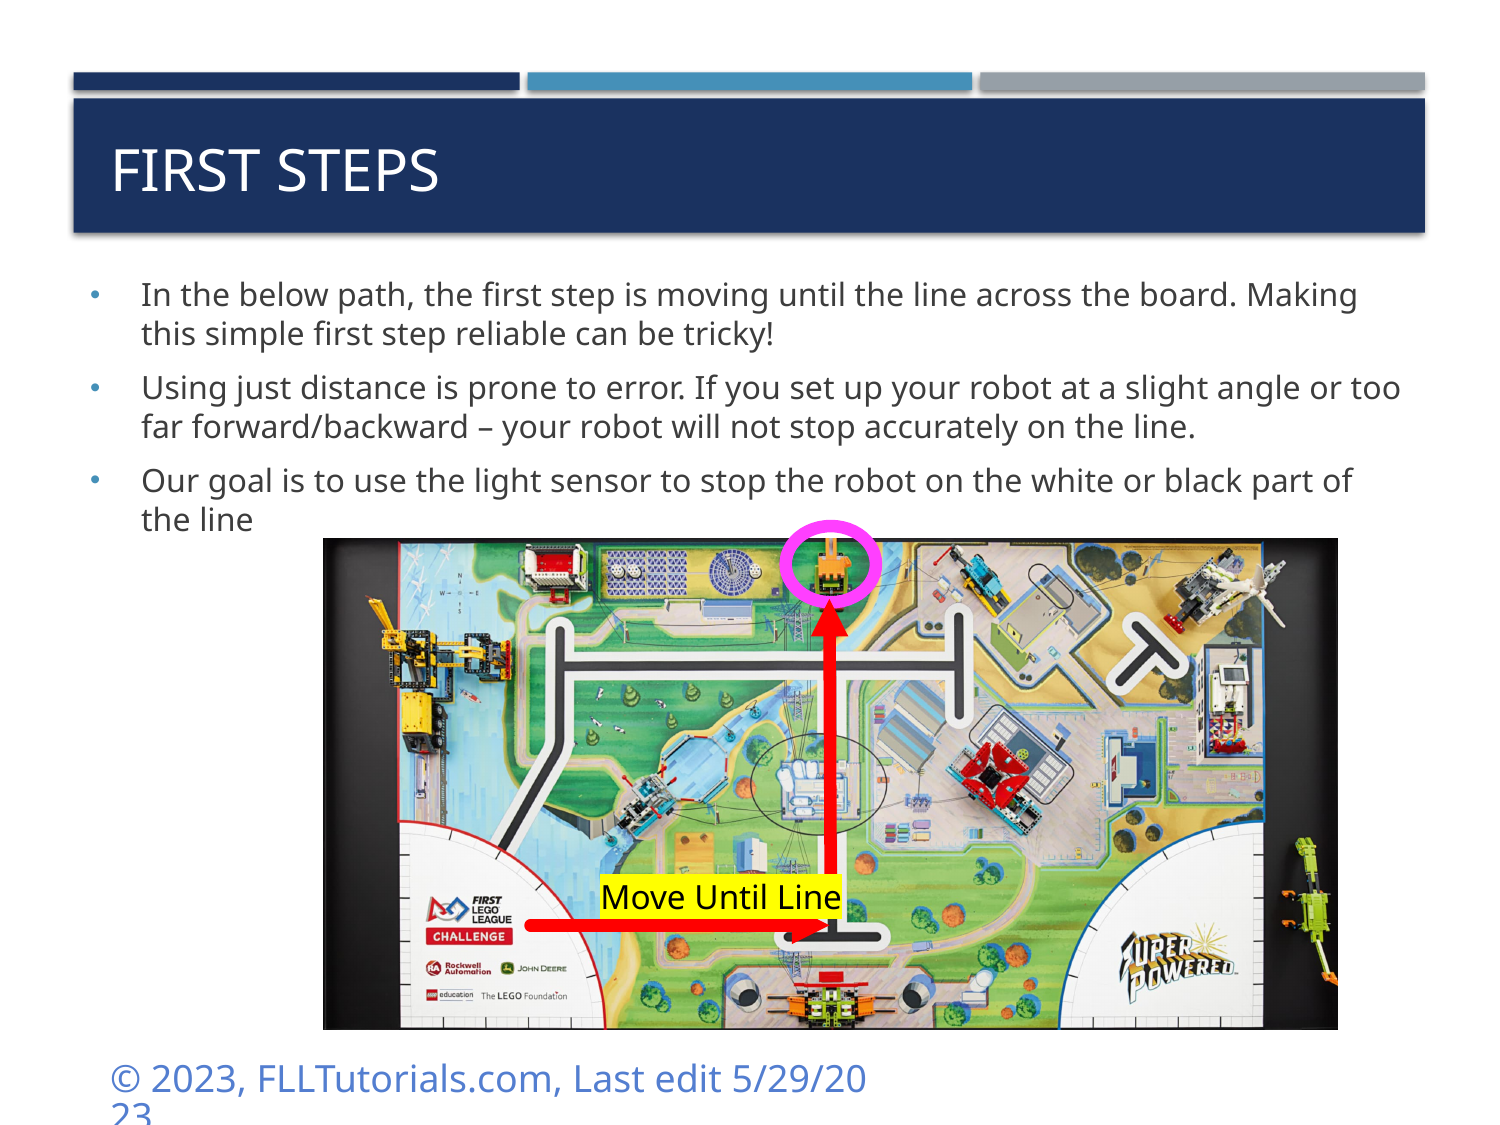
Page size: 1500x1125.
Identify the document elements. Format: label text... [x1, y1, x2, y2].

list In the below path, the first step is moving until the line across the board. Making this simple first step reliable can be tricky! Using just distance is prone to error. If you set up your robot at a slight angle or too far forward/backward – your robot will not stop accurately on the line. Our goal is to use the light sensor to stop the robot on the white or black part of the line [75, 267, 1422, 548]
title First Steps [95, 112, 1406, 211]
footer © 2023, FLLTutorials.com, Last edit 5/29/2023 [95, 1047, 895, 1108]
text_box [323, 525, 1339, 1031]
